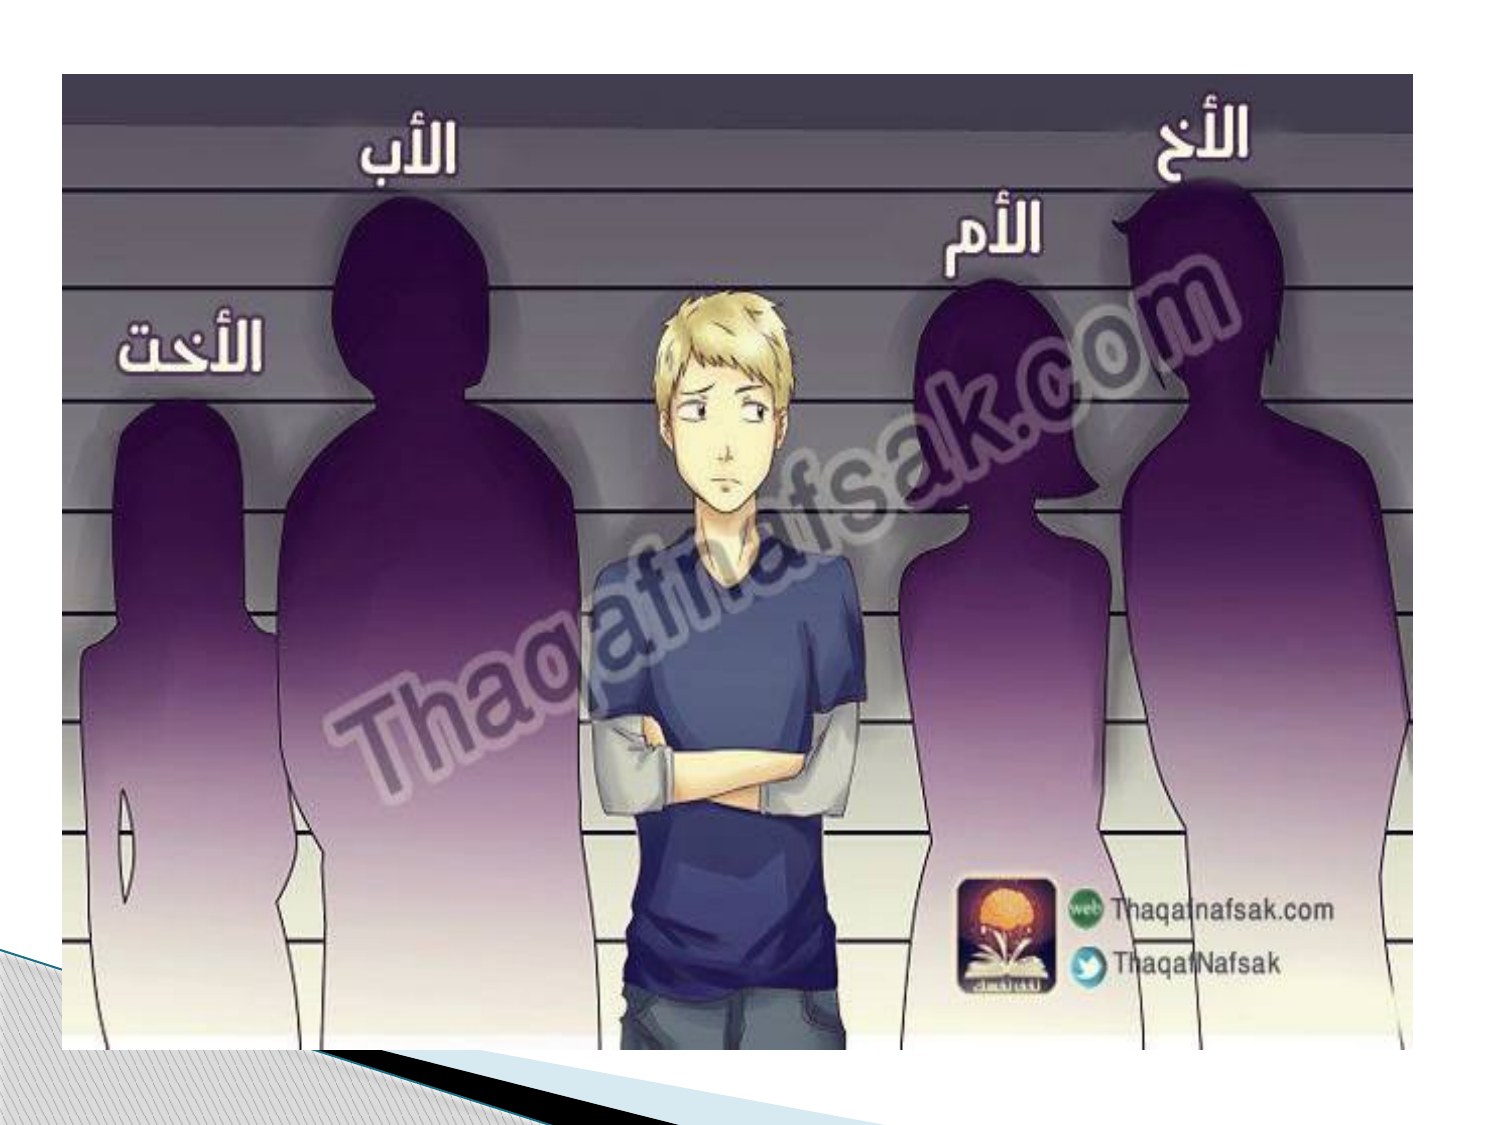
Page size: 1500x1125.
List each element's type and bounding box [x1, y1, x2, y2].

picture [62, 74, 1413, 1051]
